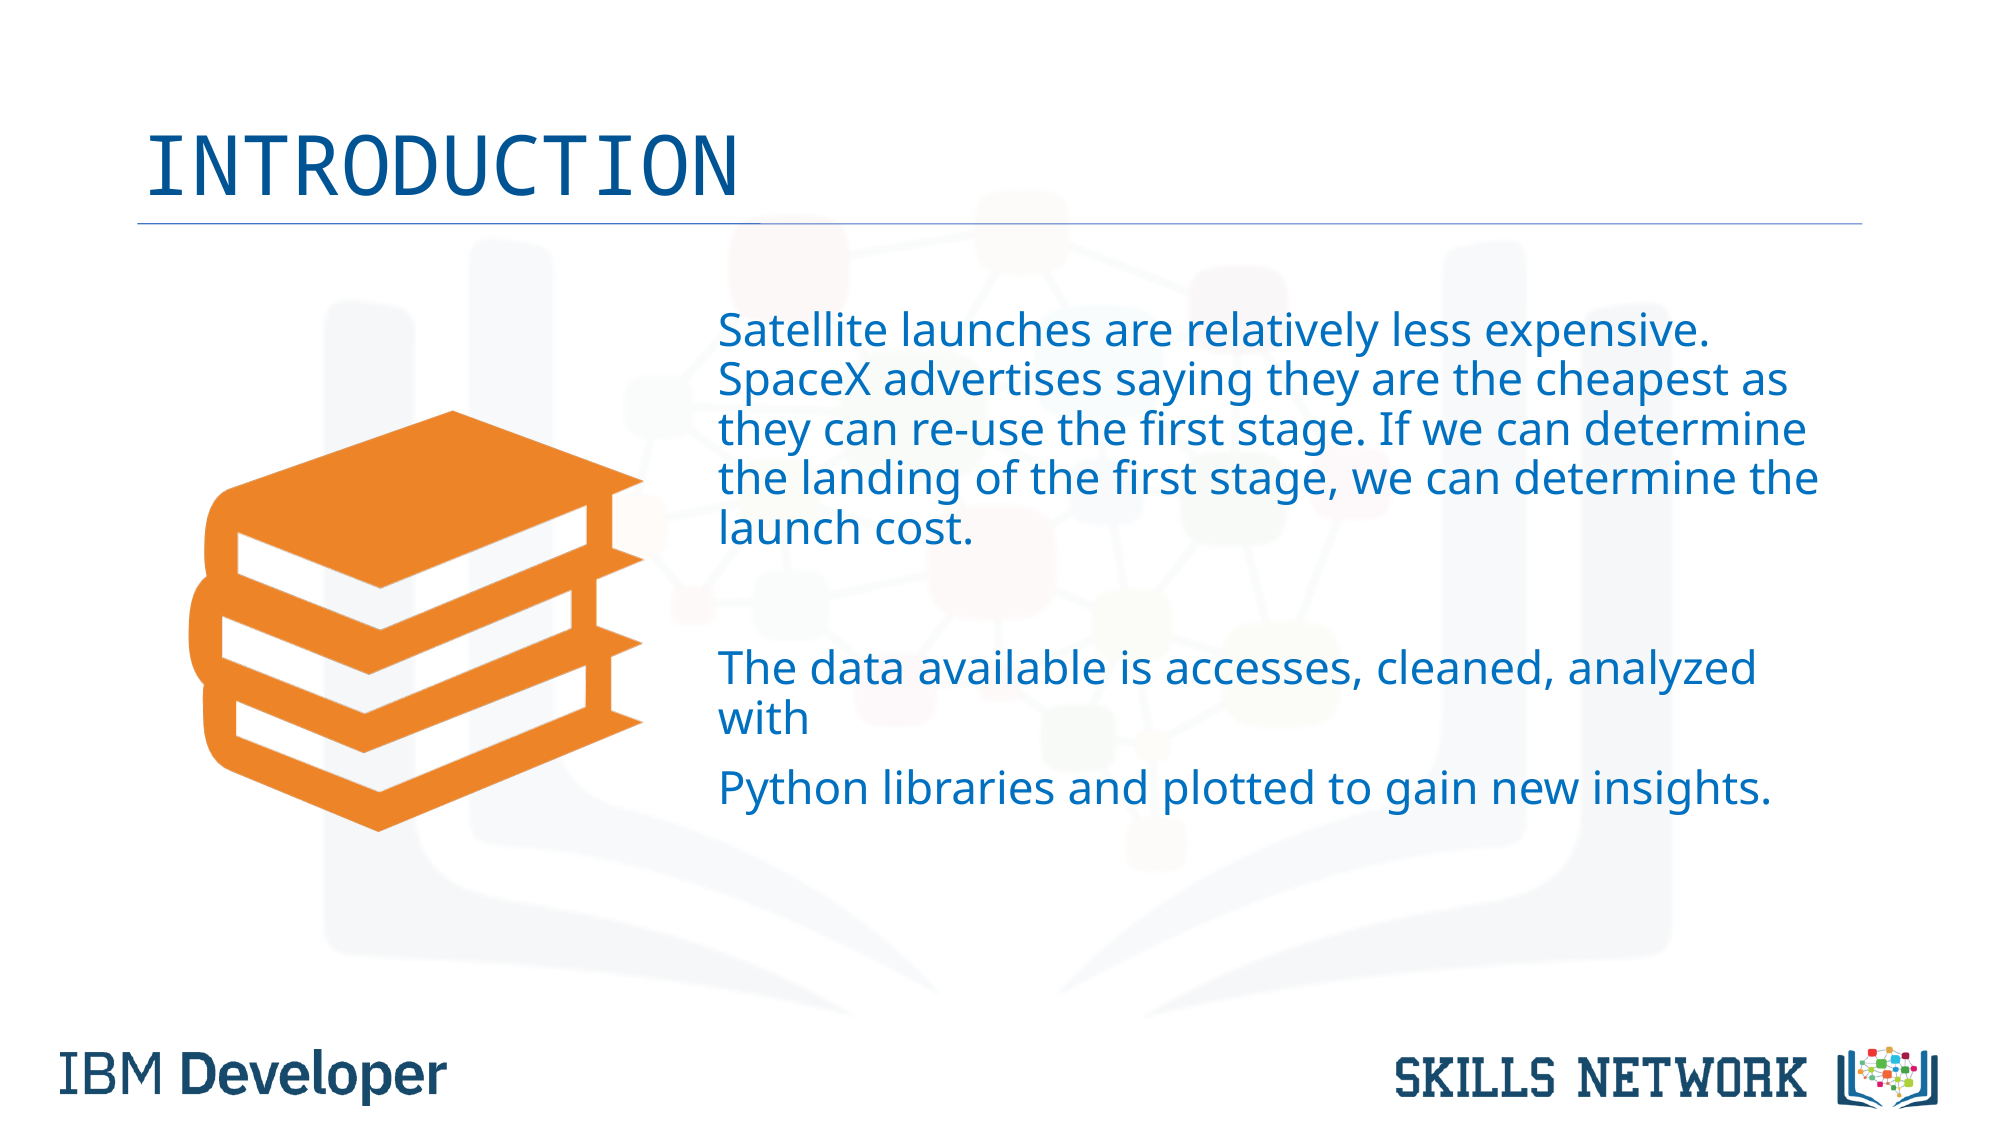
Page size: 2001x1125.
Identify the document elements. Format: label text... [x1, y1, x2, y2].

picture [55, 1045, 459, 1108]
picture [1390, 1045, 1945, 1111]
picture [163, 370, 665, 872]
title INTRODUCTION [126, 59, 1381, 278]
text_box Satellite launches are relatively less expensive. SpaceX advertises saying they are the cheapest as they can re-use the first stage. If we can determine the landing of the first stage, we can determine the launch cost. The data available is accesses, cleaned, analyzed with Python libraries and plotted to gain new insights. [702, 299, 1863, 1014]
